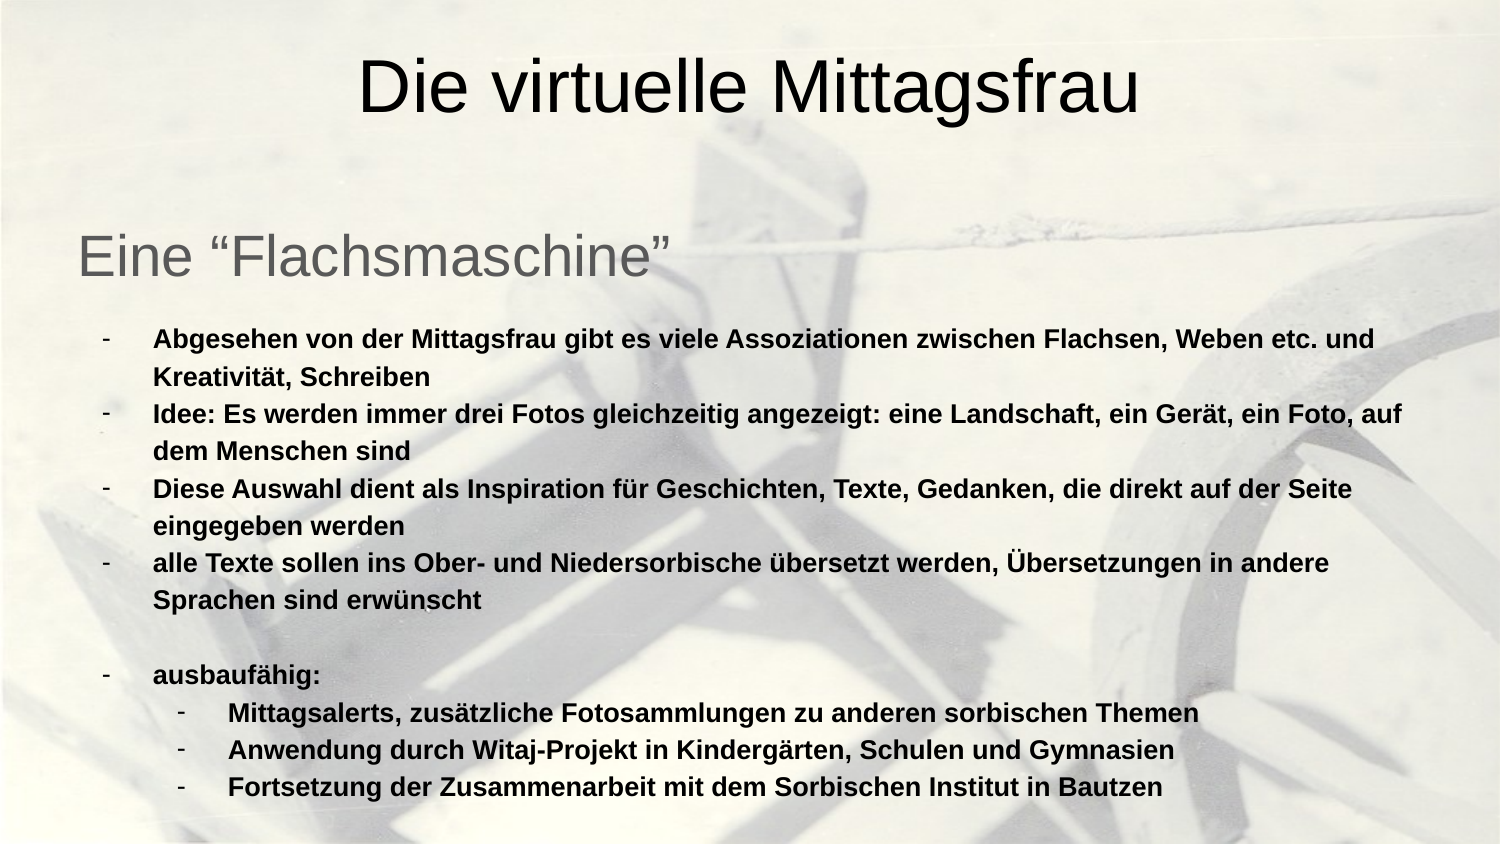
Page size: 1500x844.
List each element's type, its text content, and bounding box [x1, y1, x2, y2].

title Die virtuelle Mittagsfrau [51, 44, 1449, 143]
subtitle Eine “Flachsmaschine” Abgesehen von der Mittagsfrau gibt es viele Assoziationen zwischen Flachsen, Weben etc. und Kreativität, Schreiben Idee: Es werden immer drei Fotos gleichzeitig angezeigt: eine Landschaft, ein Gerät, ein Foto, auf dem Menschen sind Diese Auswahl dient als Inspiration für Geschichten, Texte, Gedanken, die direkt auf der Seite eingegeben werden alle Texte sollen ins Ober- und Niedersorbische übersetzt werden, Übersetzungen in andere Sprachen sind erwünscht ausbaufähig: Mittagsalerts, zusätzliche Fotosammlungen zu anderen sorbischen Themen Anwendung durch Witaj-Projekt in Kindergärten, Schulen und Gymnasien Fortsetzung der Zusammenarbeit mit dem Sorbischen Institut in Bautzen [62, 202, 1461, 820]
picture [0, 0, 1500, 844]
